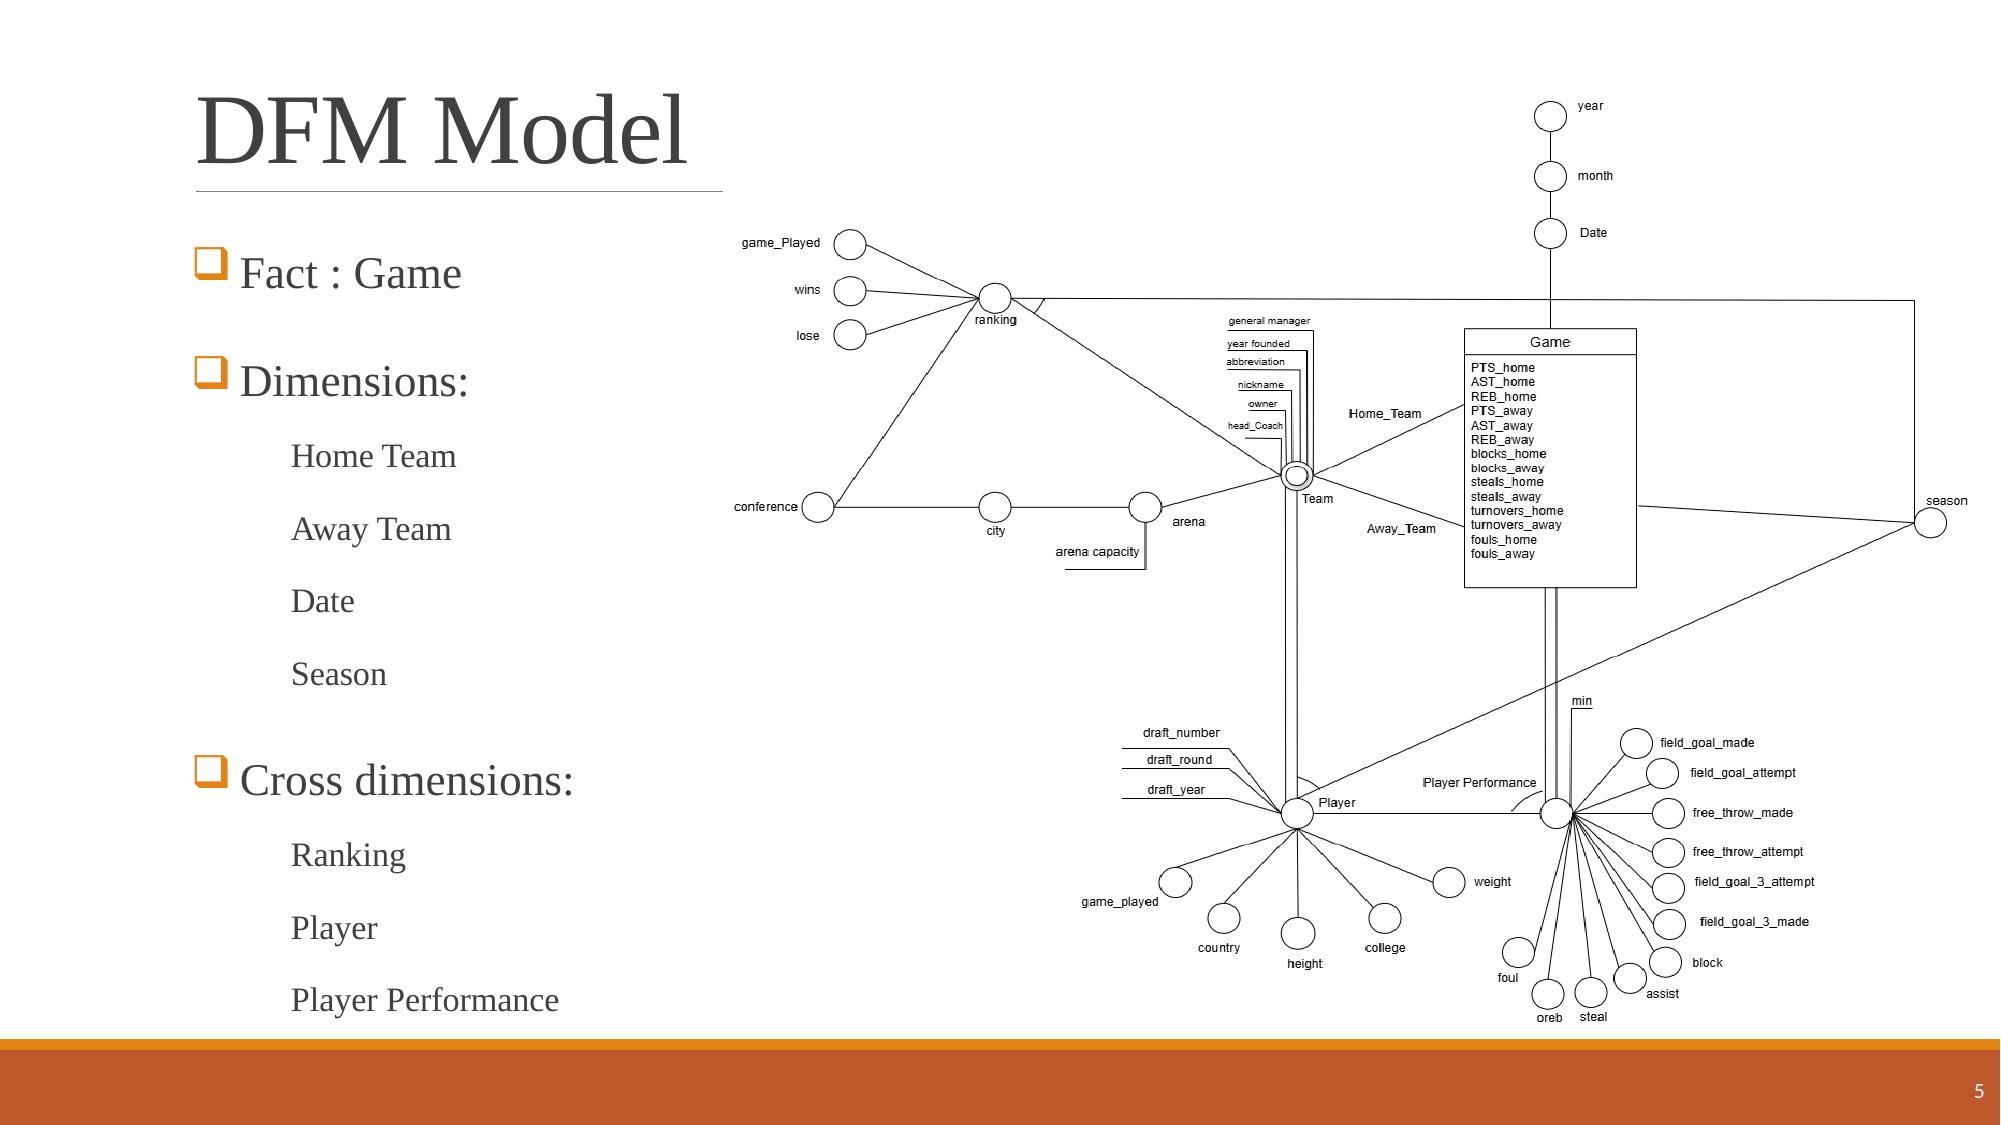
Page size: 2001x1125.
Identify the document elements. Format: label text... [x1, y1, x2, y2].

list Fact : Game Dimensions: Home Team Away Team Date Season Cross dimensions: Ranking Player Player Performance [190, 207, 720, 1033]
title DFM Model [180, 45, 1830, 192]
picture [722, 91, 1981, 1034]
slide_number 5 [1784, 1059, 2000, 1120]
